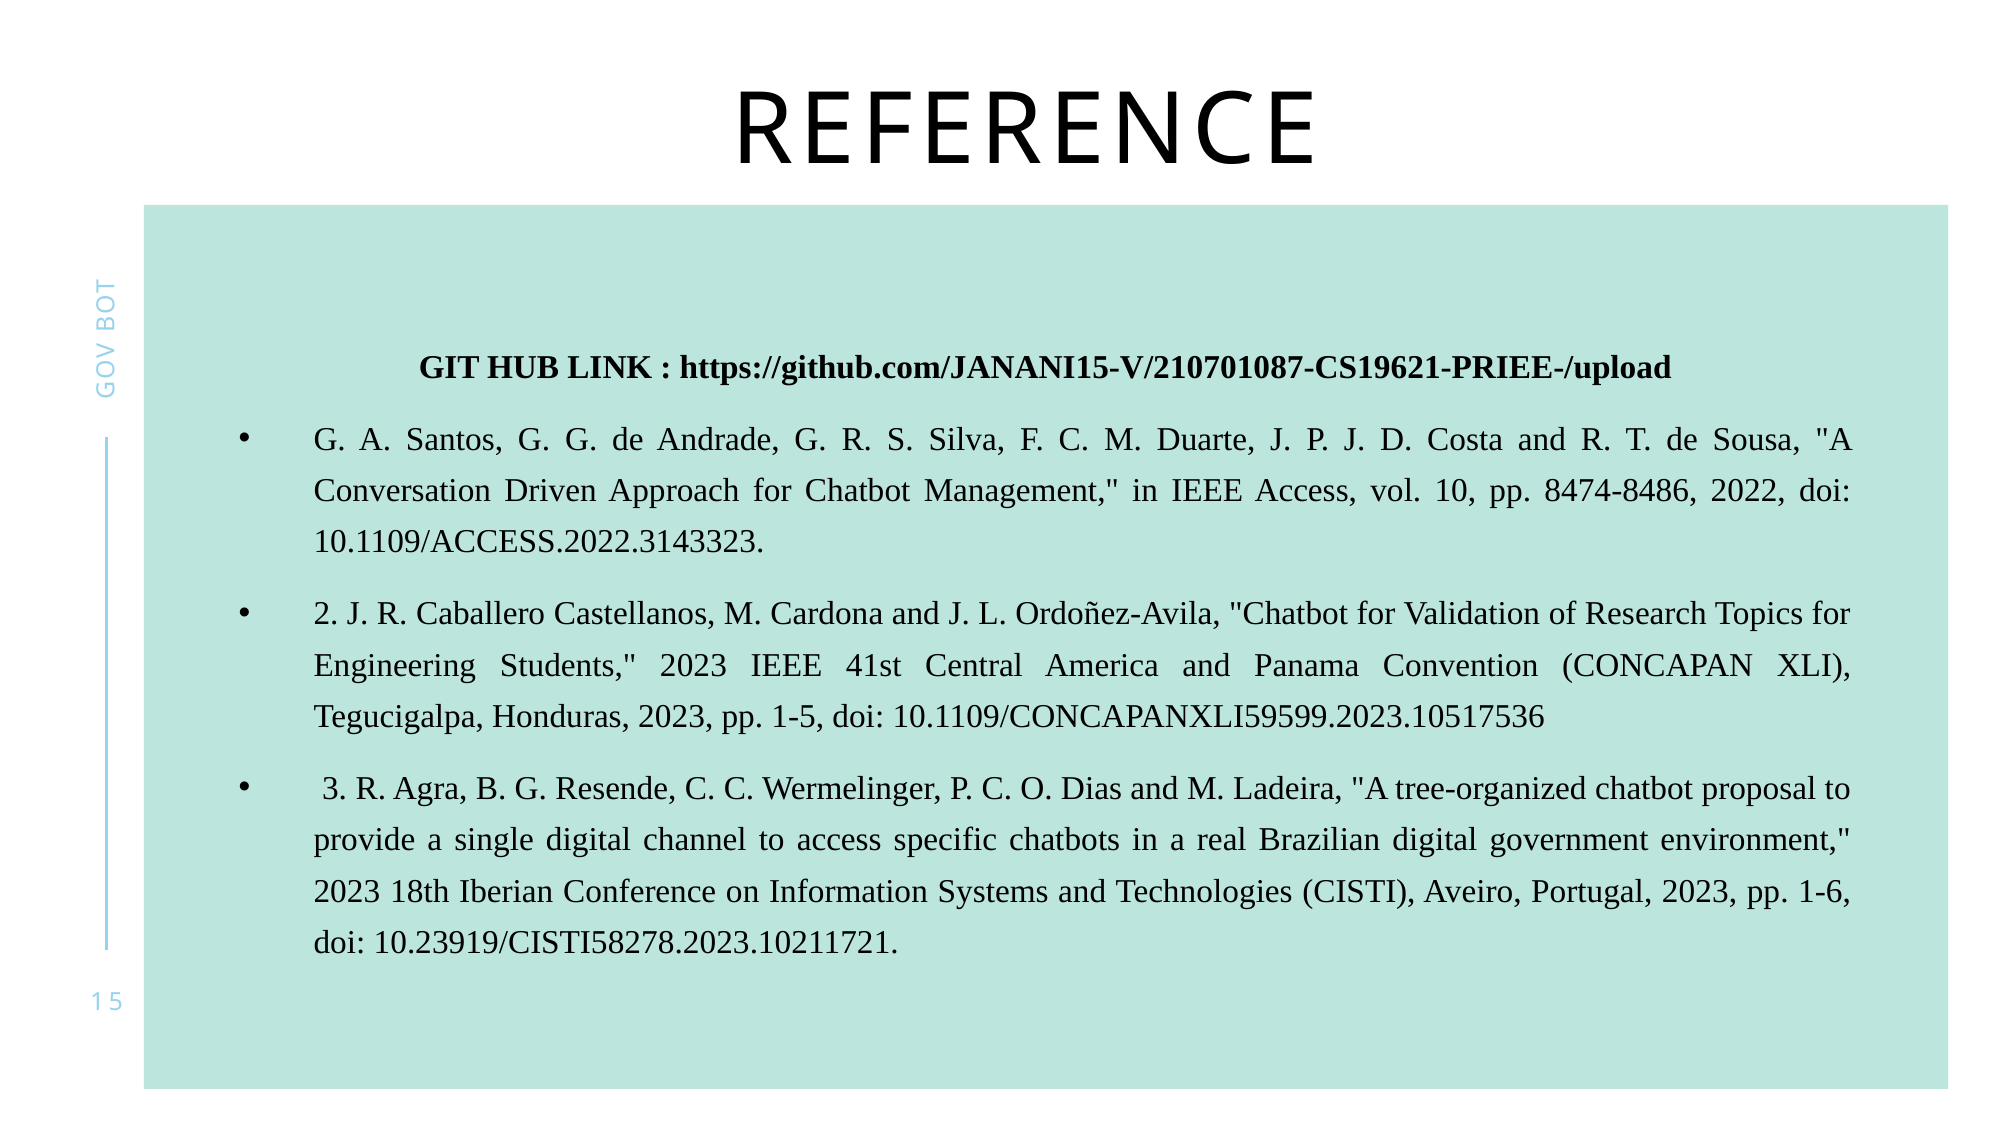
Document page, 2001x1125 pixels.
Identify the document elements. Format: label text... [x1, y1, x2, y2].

title REFERENCE [200, 77, 1850, 164]
footer GOV BOT [90, 107, 122, 400]
slide_number 15 [68, 987, 143, 1018]
list GIT HUB LINK : https://github.com/JANANI15-V/210701087-CS19621-PRIEE-/upload G. A. Santos, G. G. de Andrade, G. R. S. Silva, F. C. M. Duarte, J. P. J. D. Costa and R. T. de Sousa, "A Conversation Driven Approach for Chatbot Management," in IEEE Access, vol. 10, pp. 8474-8486, 2022, doi: 10.1109/ACCESS.2022.3143323. 2. J. R. Caballero Castellanos, M. Cardona and J. L. Ordoñez-Avila, "Chatbot for Validation of Research Topics for Engineering Students," 2023 IEEE 41st Central America and Panama Convention (CONCAPAN XLI), Tegucigalpa, Honduras, 2023, pp. 1-5, doi: 10.1109/CONCAPANXLI59599.2023.10517536 3. R. Agra, B. G. Resende, C. C. Wermelinger, P. C. O. Dias and M. Ladeira, "A tree-organized chatbot proposal to provide a single digital channel to access specific chatbots in a real Brazilian digital government environment," 2023 18th Iberian Conference on Information Systems and Technologies (CISTI), Aveiro, Portugal, 2023, pp. 1-6, doi: 10.23919/CISTI58278.2023.10211721. [143, 204, 1949, 1089]
